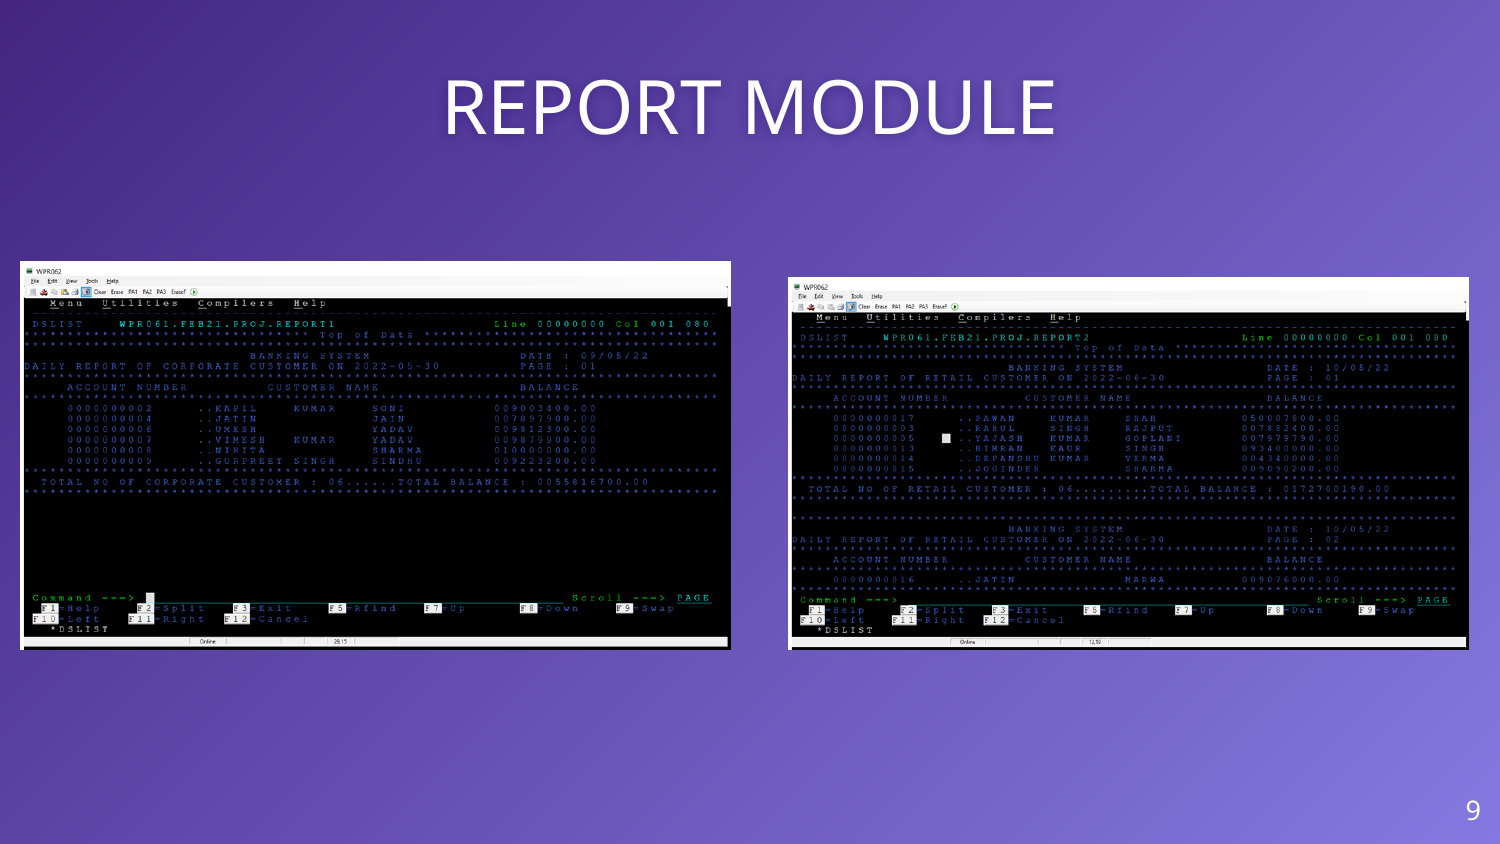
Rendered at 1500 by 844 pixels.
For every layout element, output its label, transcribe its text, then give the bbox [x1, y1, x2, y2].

title REPORT MODULE [83, 44, 1417, 152]
slide_number 9 [1391, 779, 1482, 844]
picture [787, 276, 1469, 651]
picture [20, 260, 731, 651]
